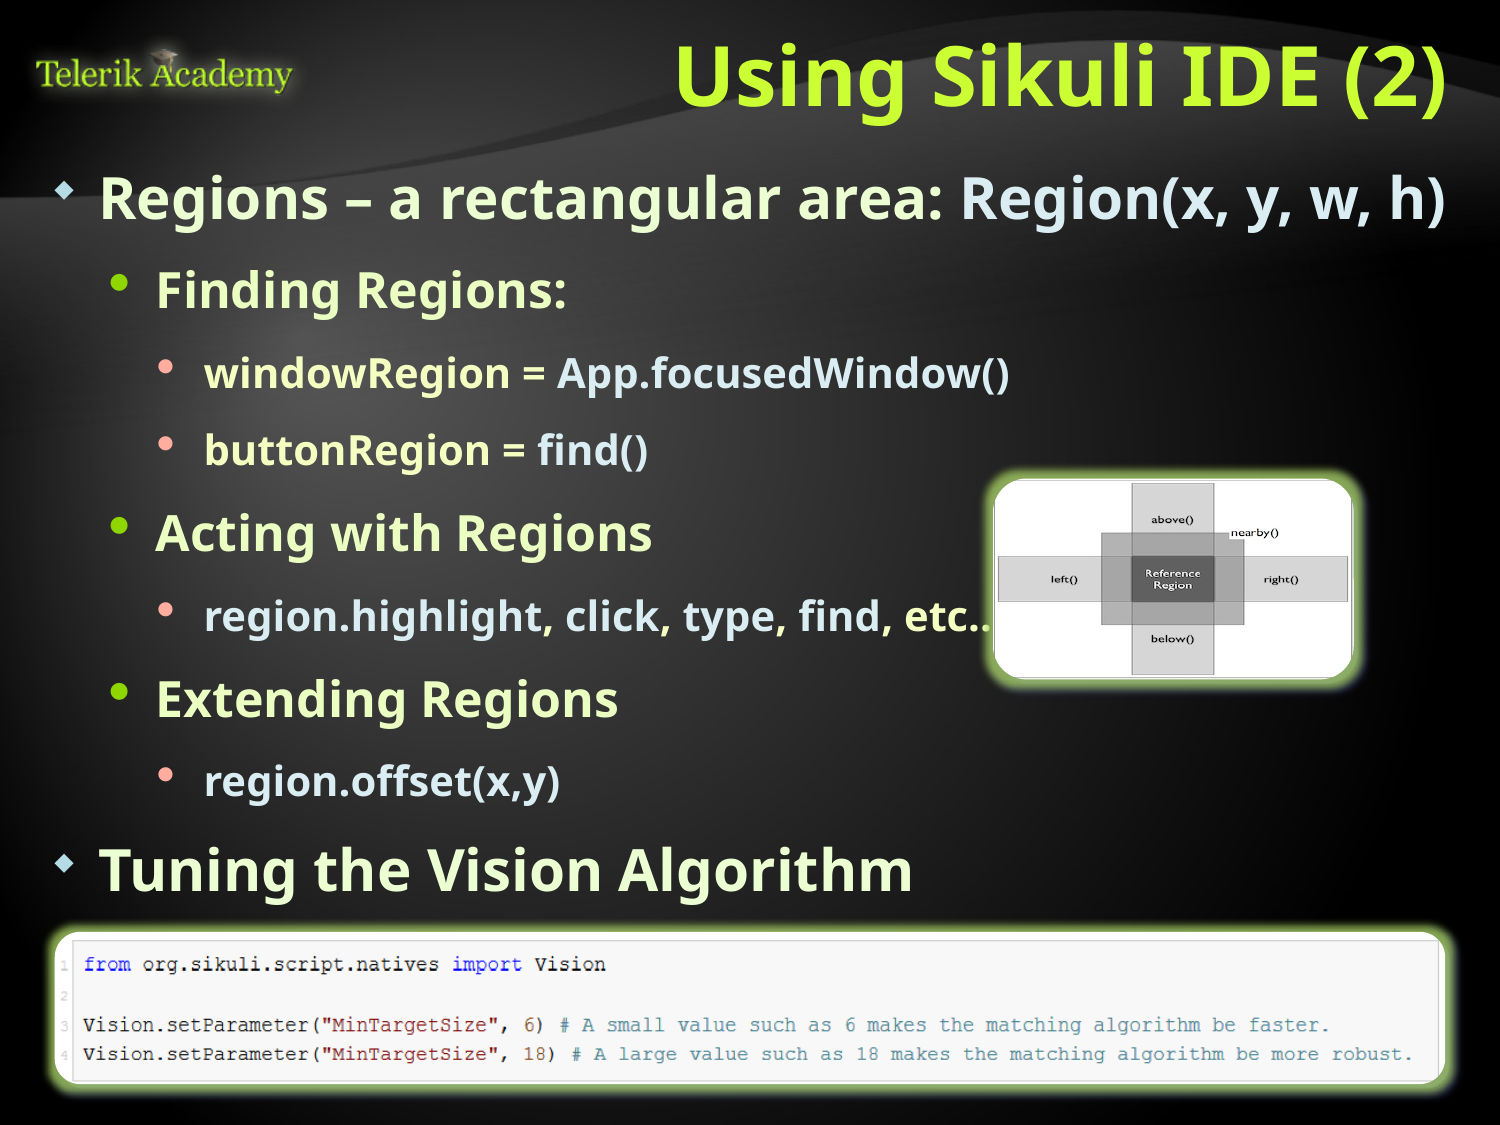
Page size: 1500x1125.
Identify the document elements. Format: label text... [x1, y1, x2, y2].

picture [0, 0, 1500, 1125]
title Using Sikuli IDE (2) [300, 12, 1463, 149]
list Regions – a rectangular area: Region(x, y, w, h) Finding Regions: windowRegion = App.focusedWindow() buttonRegion = find() Acting with Regions region.highlight, click, type, find, etc.. Extending Regions region.offset(x,y) Tuning the Vision Algorithm [37, 149, 1463, 1100]
